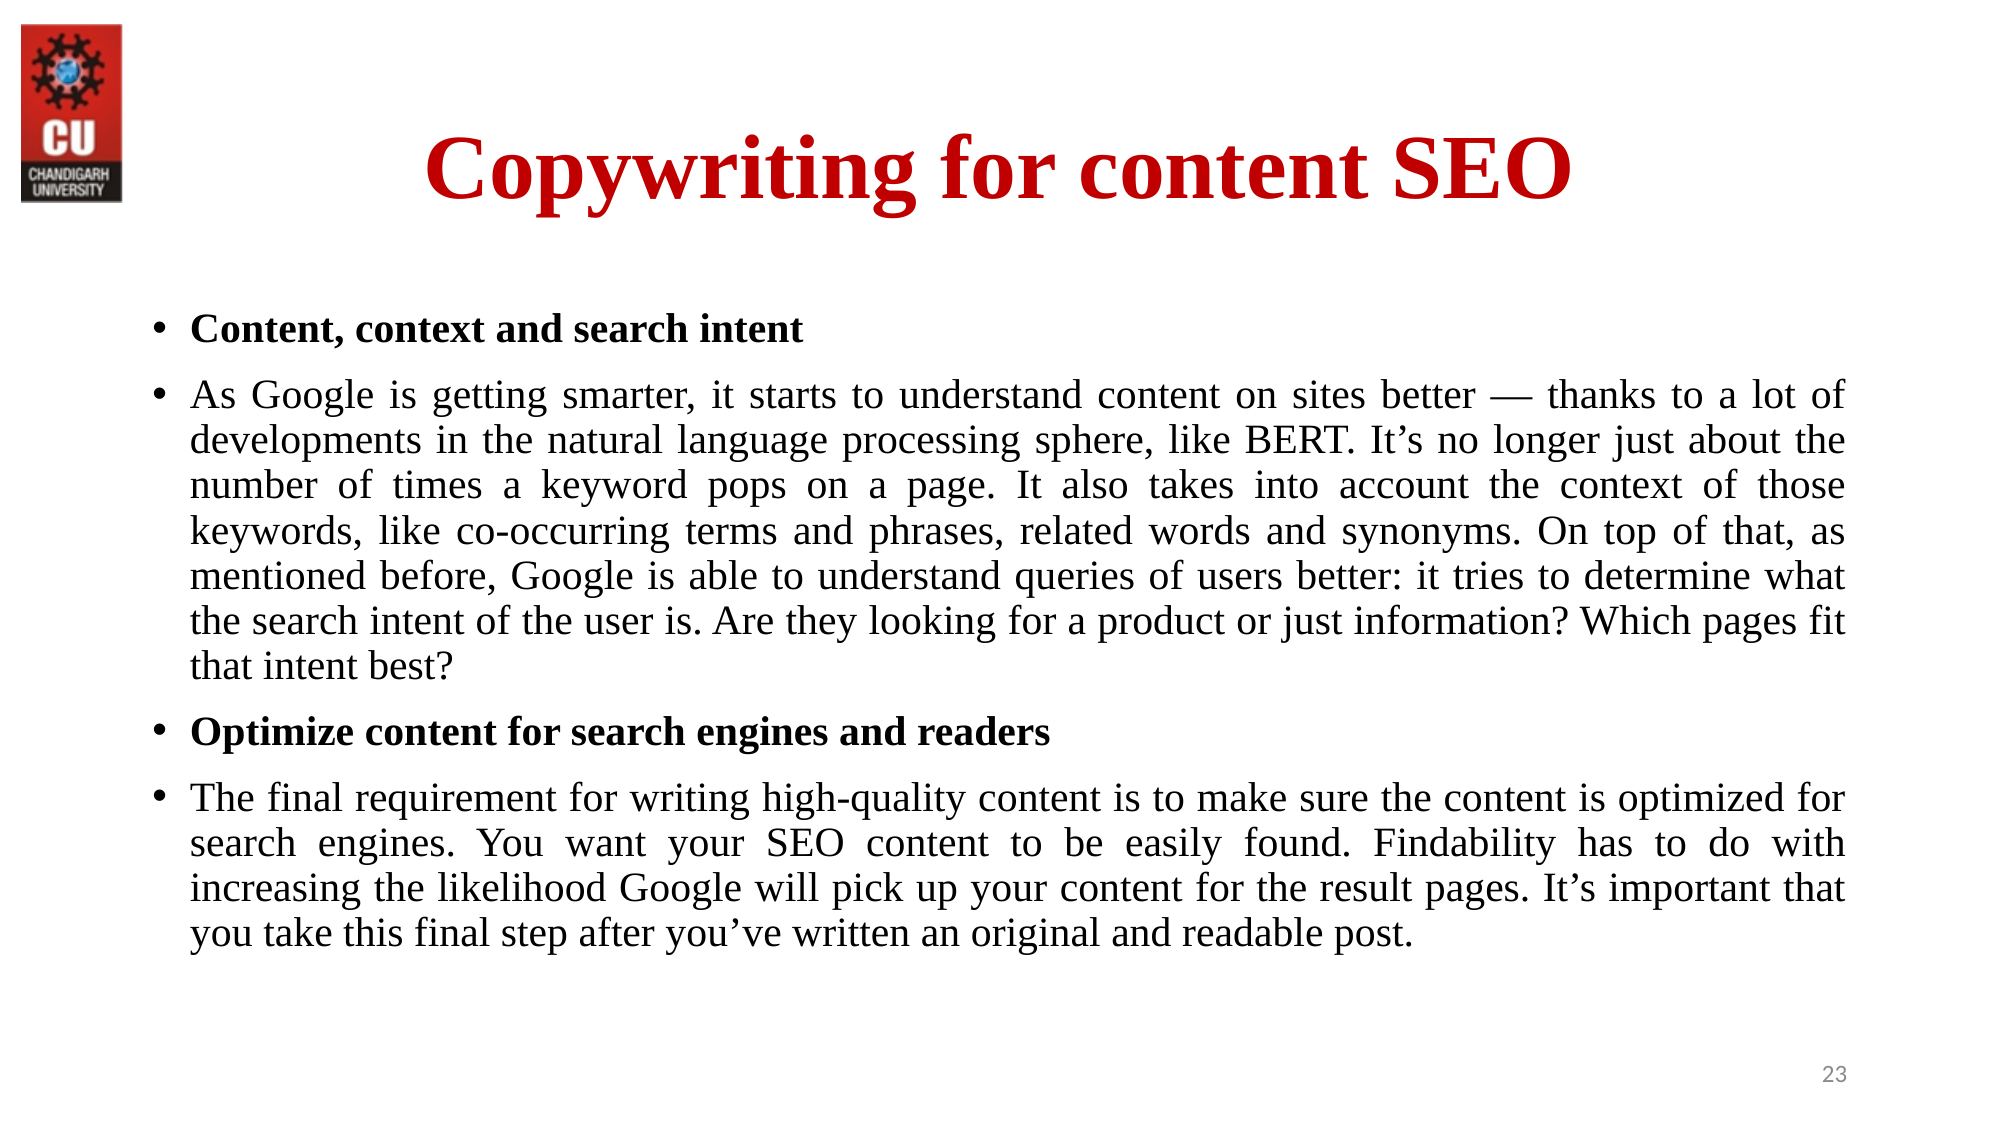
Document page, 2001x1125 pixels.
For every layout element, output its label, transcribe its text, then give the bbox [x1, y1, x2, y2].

slide_number 23 [1412, 1042, 1863, 1103]
picture [21, 24, 124, 204]
title Copywriting for content SEO [137, 59, 1863, 278]
list Content, context and search intent As Google is getting smarter, it starts to understand content on sites better — thanks to a lot of developments in the natural language processing sphere, like BERT. It’s no longer just about the number of times a keyword pops on a page. It also takes into account the context of those keywords, like co-occurring terms and phrases, related words and synonyms. On top of that, as mentioned before, Google is able to understand queries of users better: it tries to determine what the search intent of the user is. Are they looking for a product or just information? Which pages fit that intent best? Optimize content for search engines and readers The final requirement for writing high-quality content is to make sure the content is optimized for search engines. You want your SEO content to be easily found. Findability has to do with increasing the likelihood Google will pick up your content for the result pages. It’s important that you take this final step after you’ve written an original and readable post. [137, 299, 1863, 1014]
